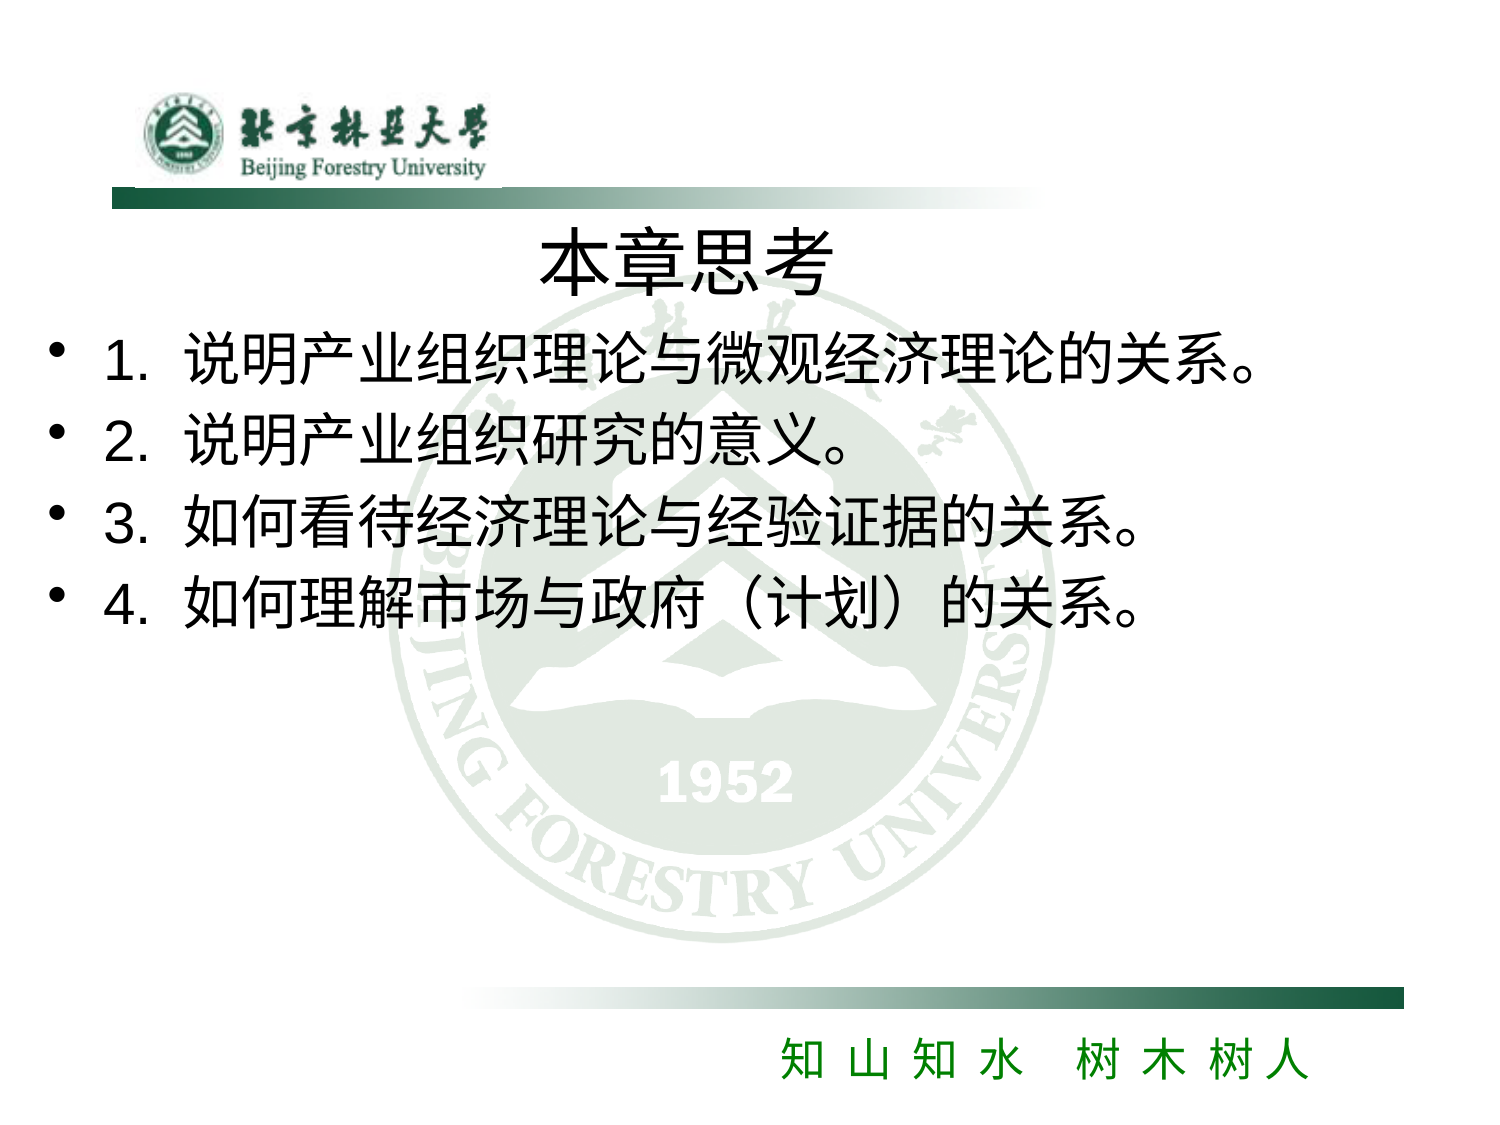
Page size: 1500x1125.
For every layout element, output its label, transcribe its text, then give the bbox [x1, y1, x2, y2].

list 1. 说明产业组织理论与微观经济理论的关系。 2. 说明产业组织研究的意义。 3. 如何看待经济理论与经验证据的关系。 4. 如何理解市场与政府（计划）的关系。 [32, 314, 1459, 882]
picture [372, 882, 1081, 957]
picture [350, 987, 1404, 1009]
picture [112, 78, 1167, 208]
title 本章思考 [112, 208, 1264, 314]
